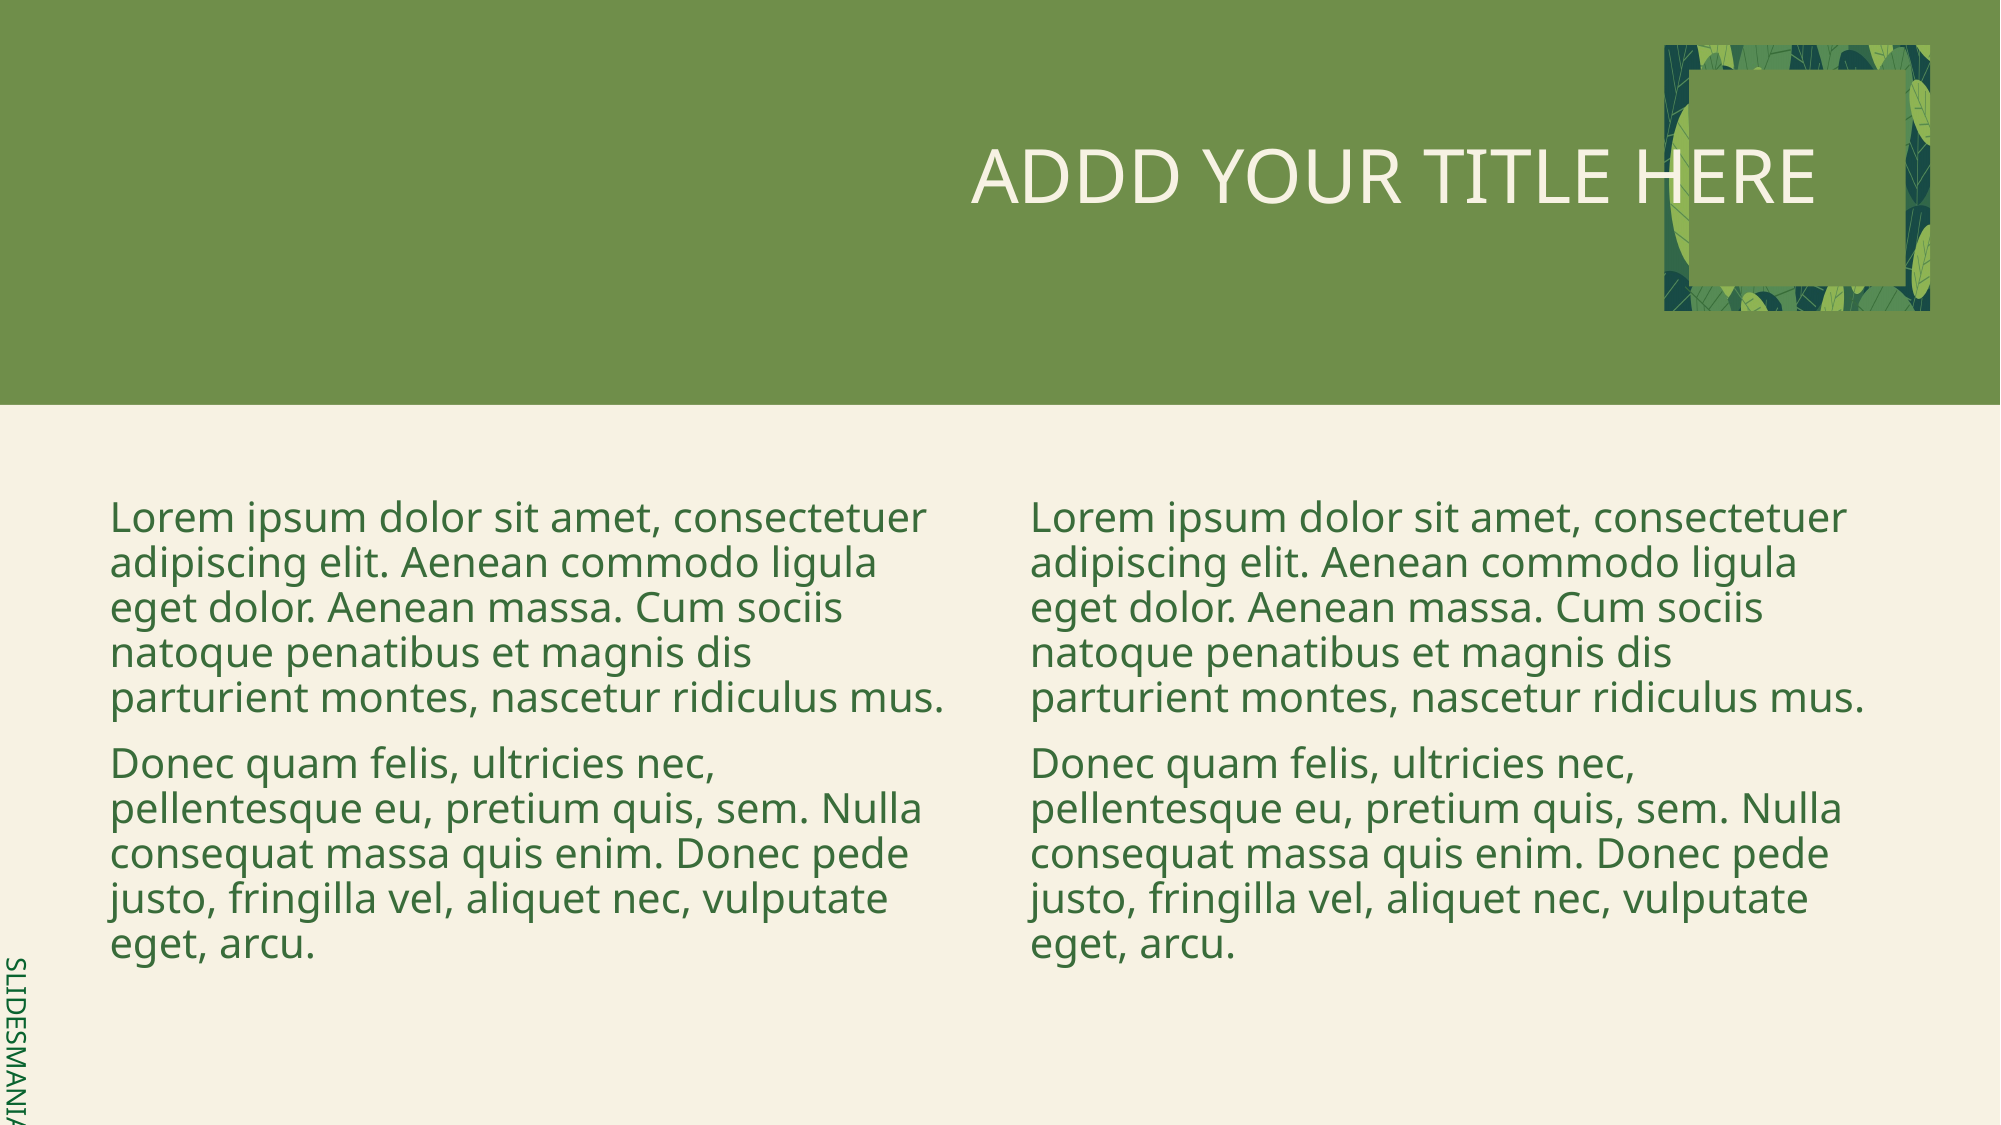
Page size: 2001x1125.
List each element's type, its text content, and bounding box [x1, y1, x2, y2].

list ADDD YOUR TITLE HERE [622, 116, 1834, 242]
list Lorem ipsum dolor sit amet, consectetuer adipiscing elit. Aenean commodo ligula eget dolor. Aenean massa. Cum sociis natoque penatibus et magnis dis parturient montes, nascetur ridiculus mus. Donec quam felis, ultricies nec, pellentesque eu, pretium quis, sem. Nulla consequat massa quis enim. Donec pede justo, fringilla vel, aliquet nec, vulputate eget, arcu. [94, 458, 963, 1072]
list Lorem ipsum dolor sit amet, consectetuer adipiscing elit. Aenean commodo ligula eget dolor. Aenean massa. Cum sociis natoque penatibus et magnis dis parturient montes, nascetur ridiculus mus. Donec quam felis, ultricies nec, pellentesque eu, pretium quis, sem. Nulla consequat massa quis enim. Donec pede justo, fringilla vel, aliquet nec, vulputate eget, arcu. [1014, 458, 1883, 1072]
picture [1664, 45, 1931, 311]
